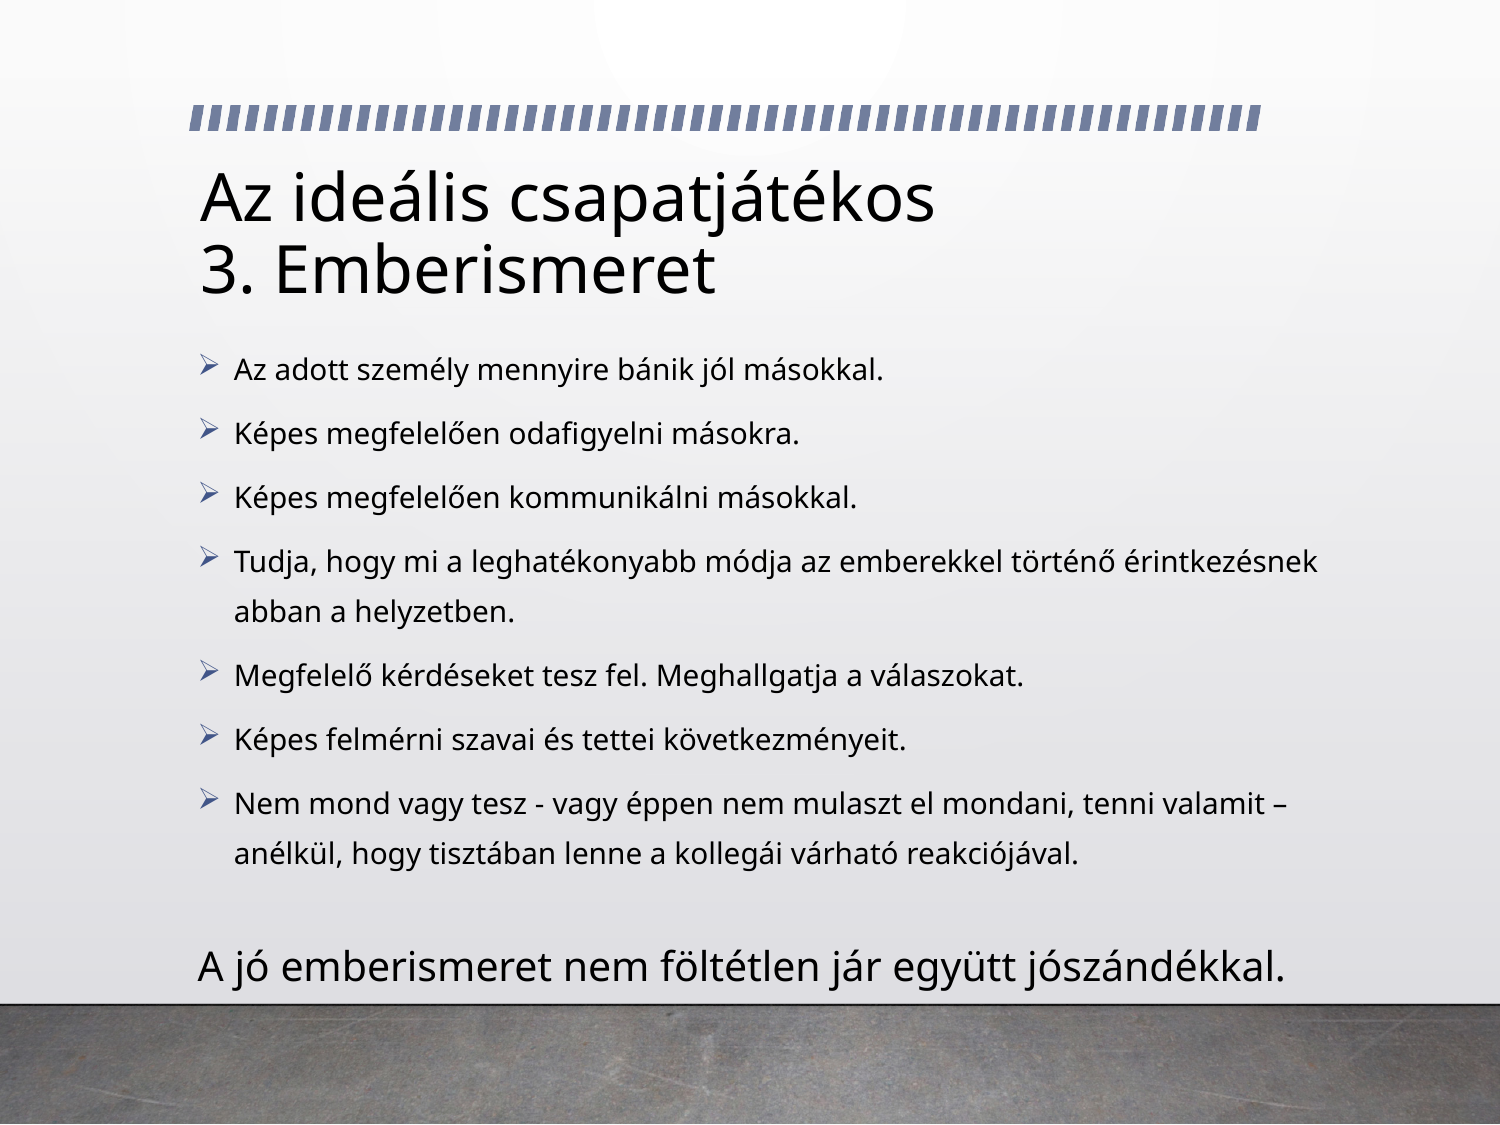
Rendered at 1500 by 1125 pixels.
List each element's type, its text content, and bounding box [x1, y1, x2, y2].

picture [0, 1004, 1500, 1124]
list Az adott személy mennyire bánik jól másokkal. Képes megfelelően odafigyelni másokra. Képes megfelelően kommunikálni másokkal. Tudja, hogy mi a leghatékonyabb módja az emberekkel történő érintkezésnek abban a helyzetben. Megfelelő kérdéseket tesz fel. Meghallgatja a válaszokat. Képes felmérni szavai és tettei következményeit. Nem mond vagy tesz - vagy éppen nem mulaszt el mondani, tenni valamit – anélkül, hogy tisztában lenne a kollegái várható reakciójával. A jó emberismeret nem föltétlen jár együtt jószándékkal. [182, 328, 1360, 1011]
title Az ideális csapatjátékos 3. Emberismeret [185, 156, 1264, 328]
